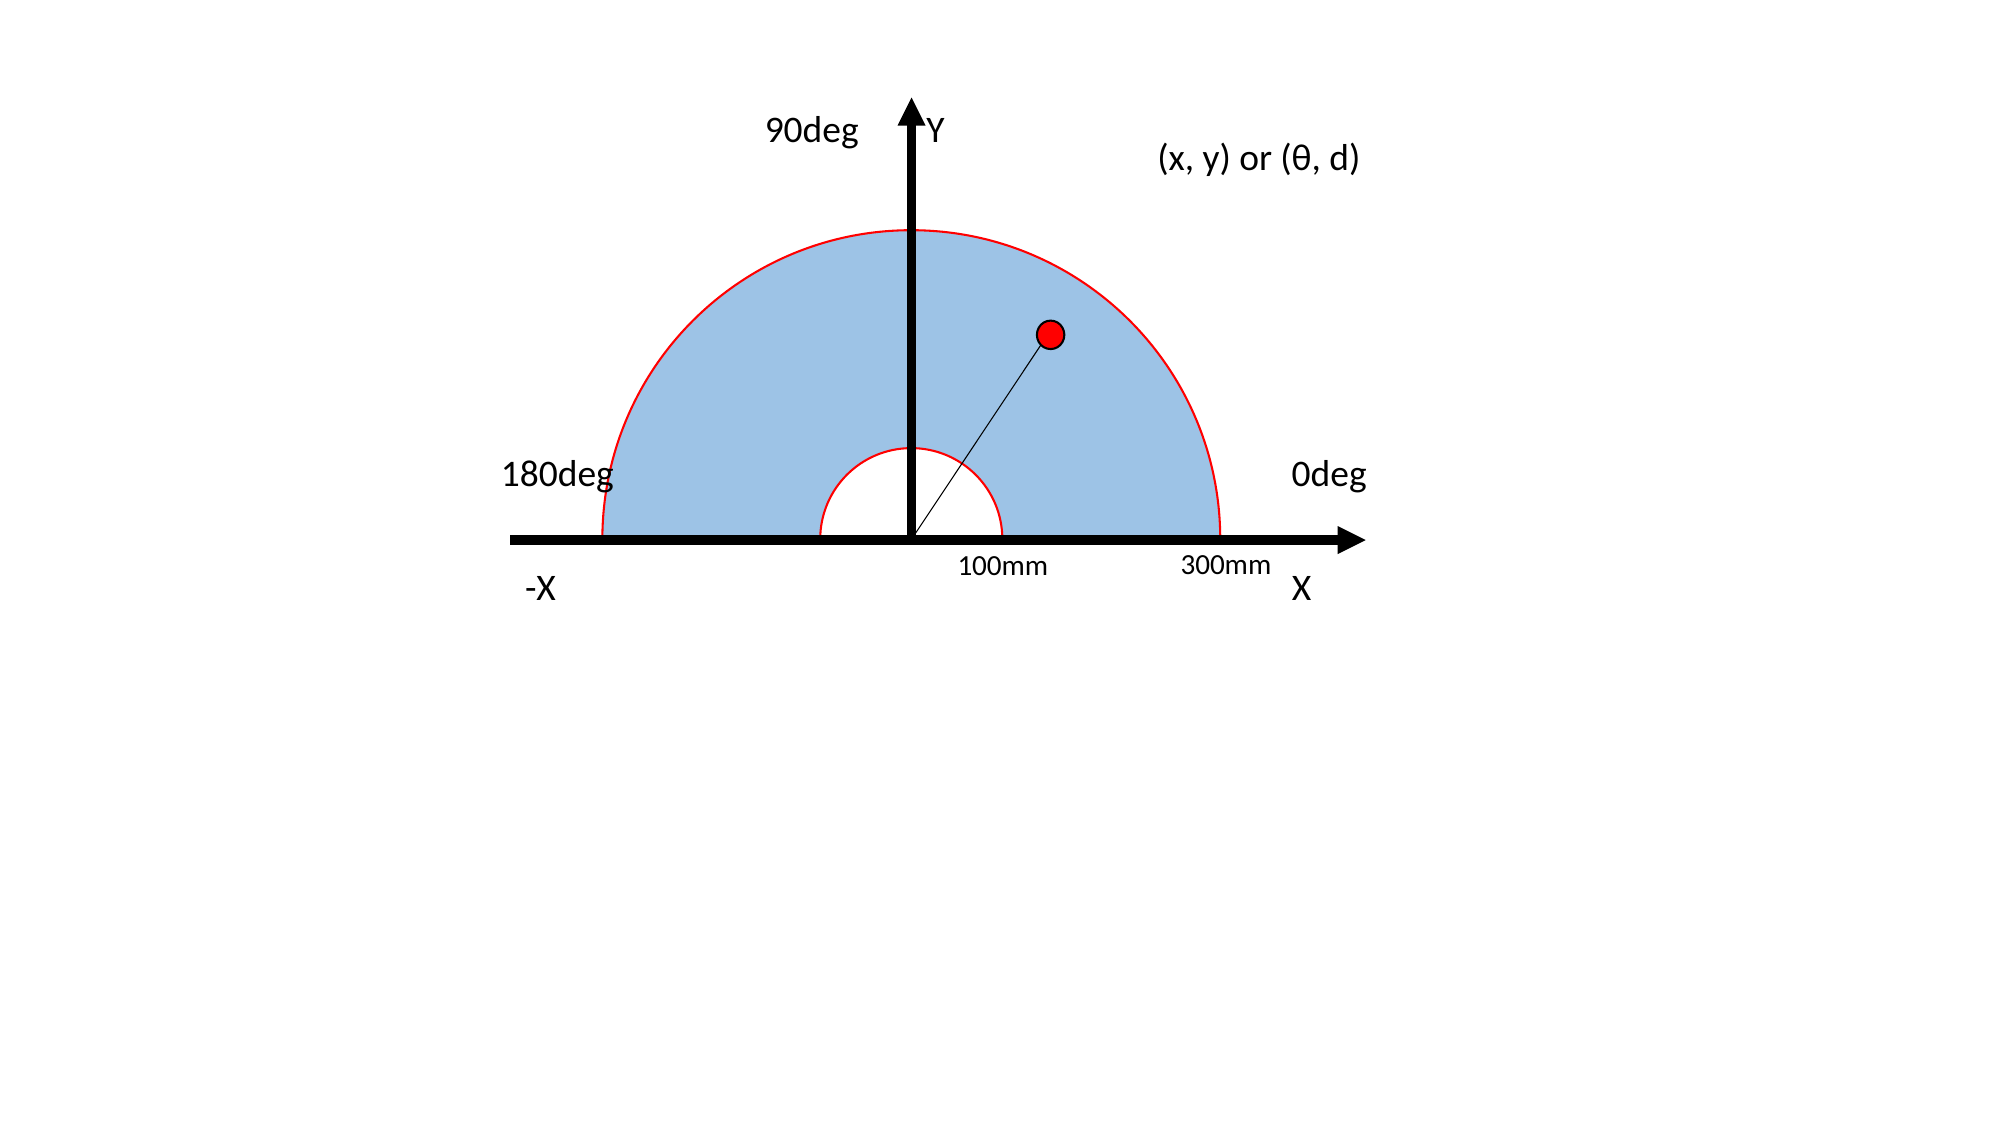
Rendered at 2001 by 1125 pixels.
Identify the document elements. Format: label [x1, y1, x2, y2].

text_box [485, 97, 1403, 645]
